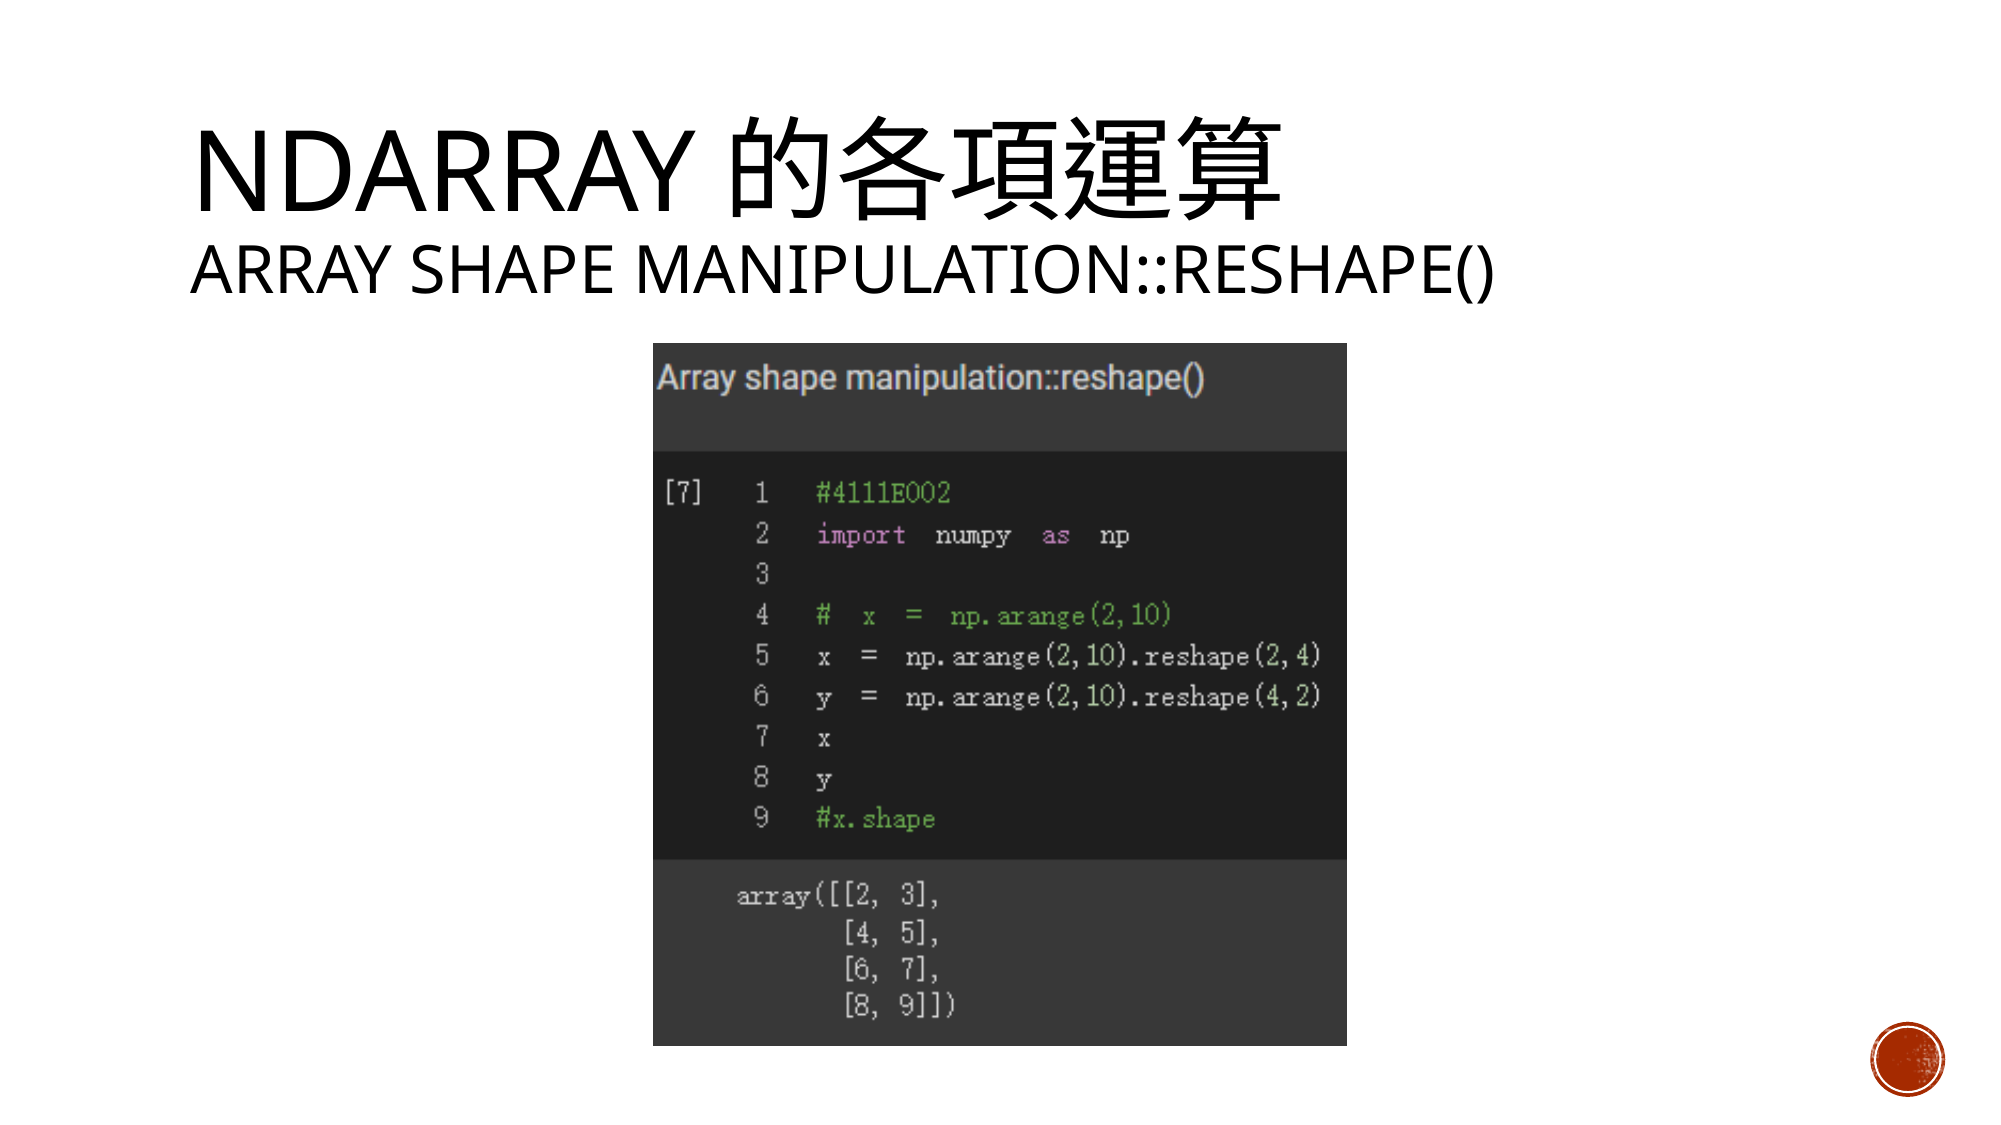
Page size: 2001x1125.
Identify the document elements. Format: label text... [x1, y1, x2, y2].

title ndarray的各項運算 Array shape manipulation::reshape() [175, 79, 1826, 344]
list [656, 346, 1345, 1044]
